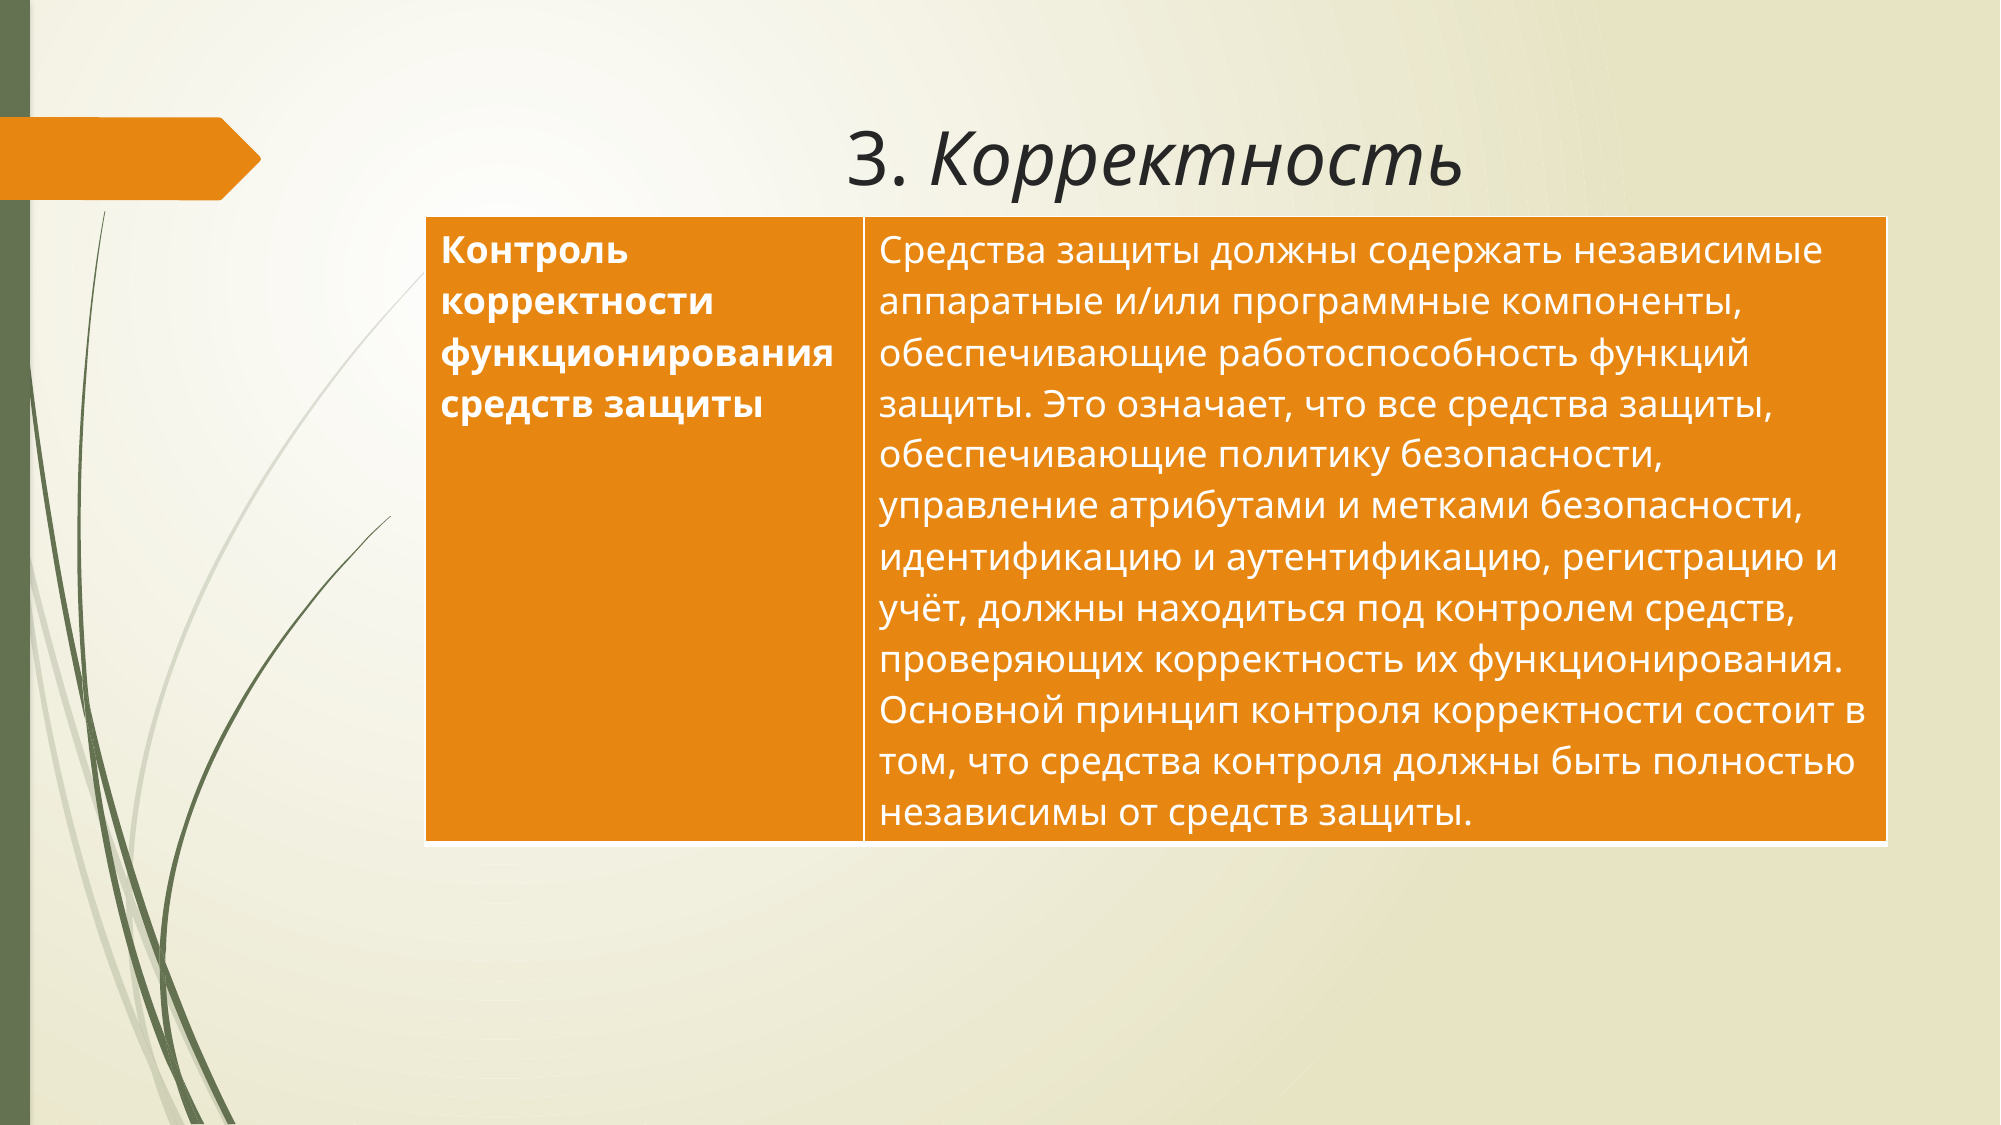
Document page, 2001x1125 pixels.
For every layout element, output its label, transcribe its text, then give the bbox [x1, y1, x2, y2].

table_header Контроль корректности функционирования средств за­щиты [426, 217, 863, 841]
table_header Средства защиты должны содержать независимые аппарат­ные и/или программные компоненты, обеспечивающие рабо­тоспособность функций защиты. Это означает, что все средства защиты, обеспечивающие политику безопасности, управление атрибутами и метками безопасности, идентификацию и аутен­тификацию, регистрацию и учёт, должны находиться под кон­тролем средств, проверяющих корректность их функциони­рования. Основной принцип контроля корректности состоит в том, что средства контроля должны быть полностью незави­симы от средств защиты. [865, 217, 1886, 841]
title 3. Корректность [425, 102, 1888, 216]
